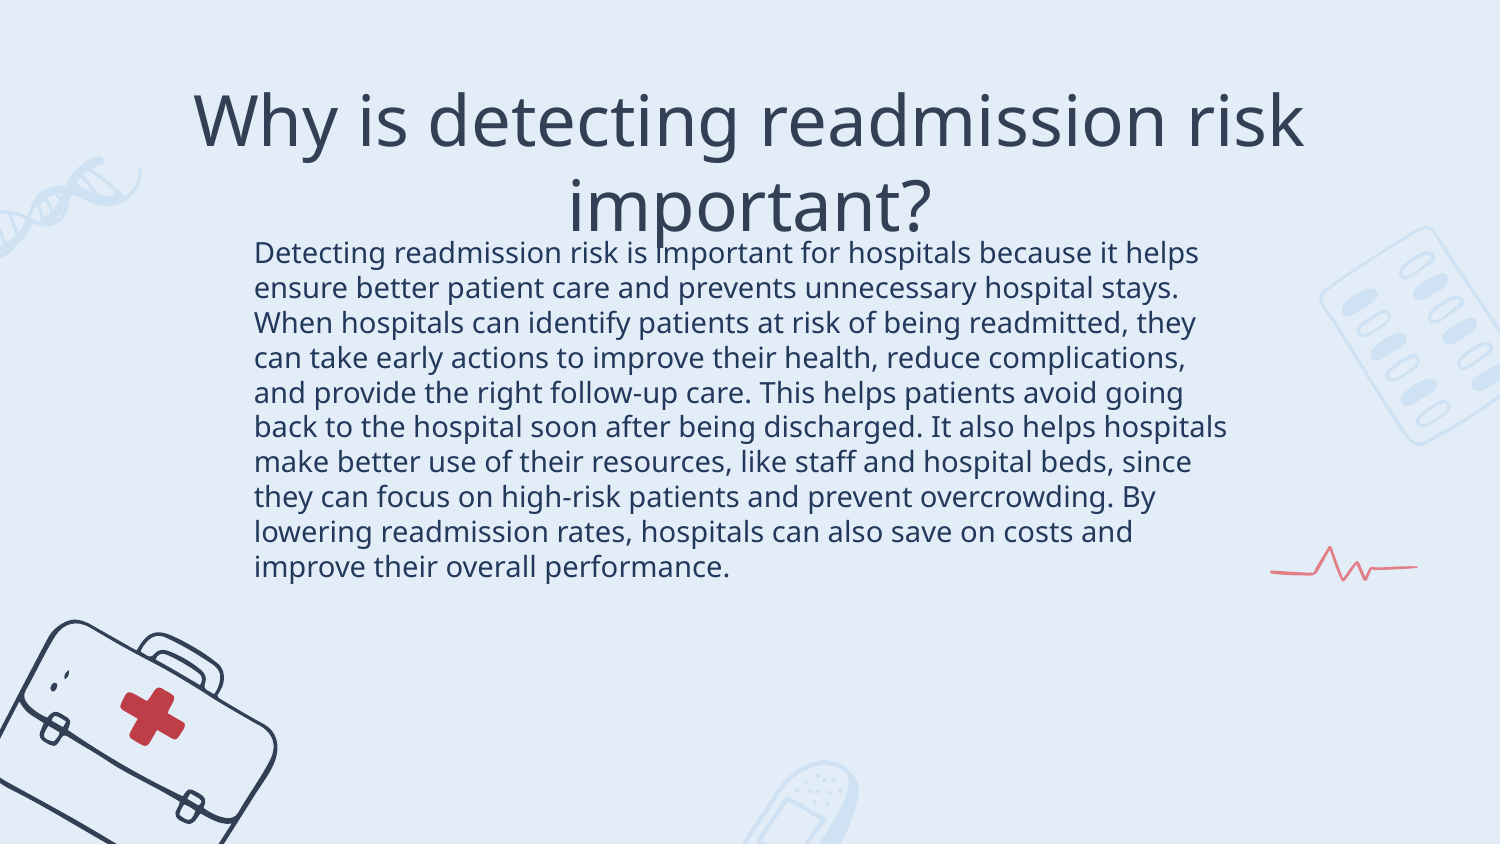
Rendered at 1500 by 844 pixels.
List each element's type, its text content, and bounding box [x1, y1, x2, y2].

list Detecting readmission risk is important for hospitals because it helps ensure better patient care and prevents unnecessary hospital stays. When hospitals can identify patients at risk of being readmitted, they can take early actions to improve their health, reduce complications, and provide the right follow-up care. This helps patients avoid going back to the hospital soon after being discharged. It also helps hospitals make better use of their resources, like staff and hospital beds, since they can focus on high-risk patients and prevent overcrowding. By lowering readmission rates, hospitals can also save on costs and improve their overall performance. [238, 234, 1262, 756]
title Why is detecting readmission risk important? [118, 76, 1382, 157]
